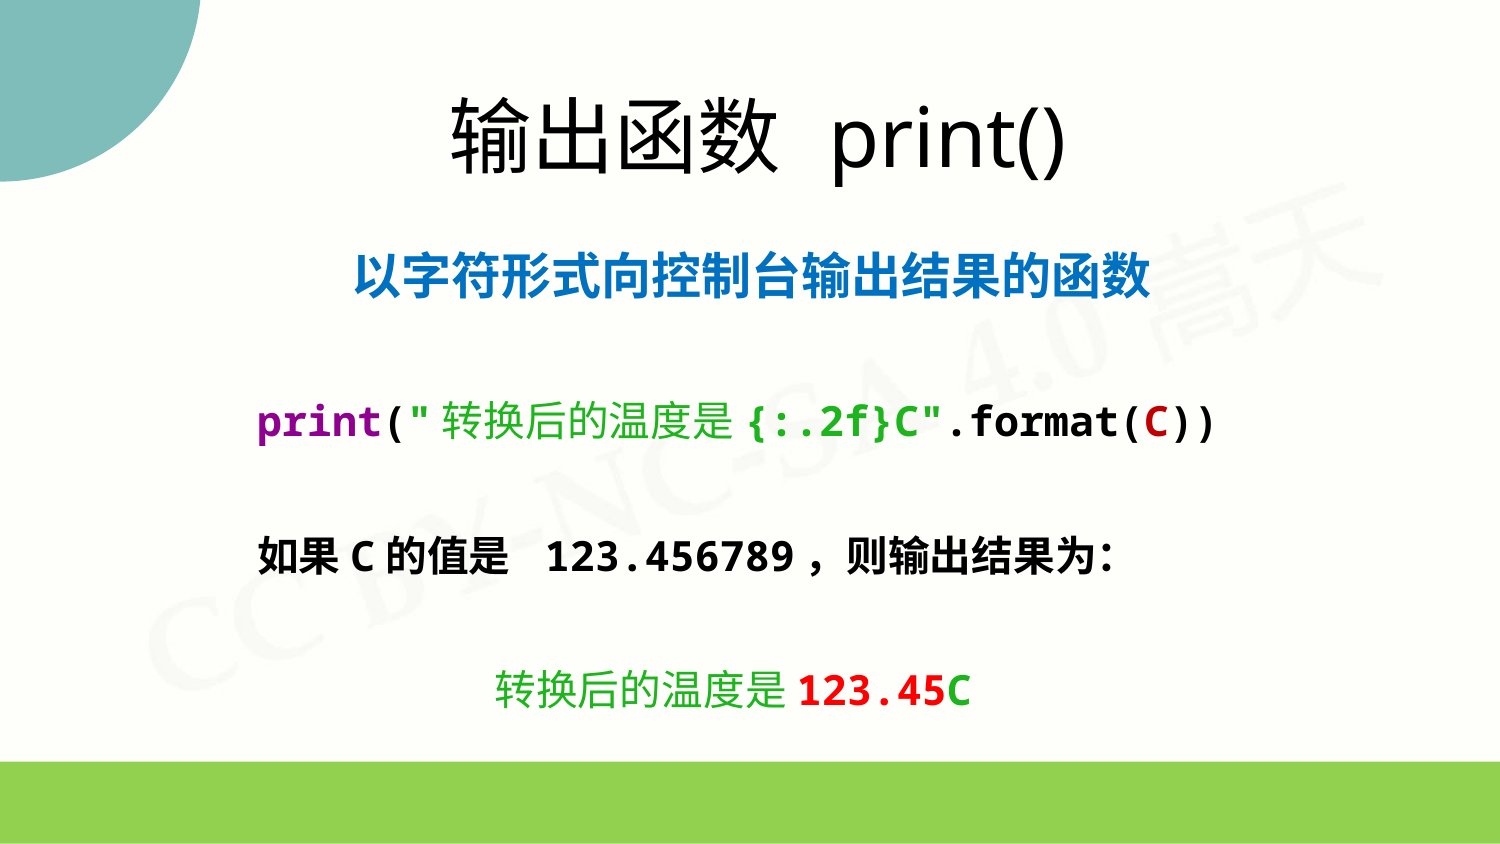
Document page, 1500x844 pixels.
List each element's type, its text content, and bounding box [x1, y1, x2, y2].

text_box [0, 0, 1500, 760]
text_box 以字符形式向控制台输出结果的函数 [351, 238, 1272, 305]
text_box [0, 0, 203, 184]
text_box [0, 760, 1500, 844]
text_box 输出函数 print() [448, 74, 1177, 185]
text_box print("转换后的温度是{:.2f}C".format(C)) 如果C的值是 123.456789，则输出结果为： 转换后的温度是123.45C [257, 389, 1277, 714]
